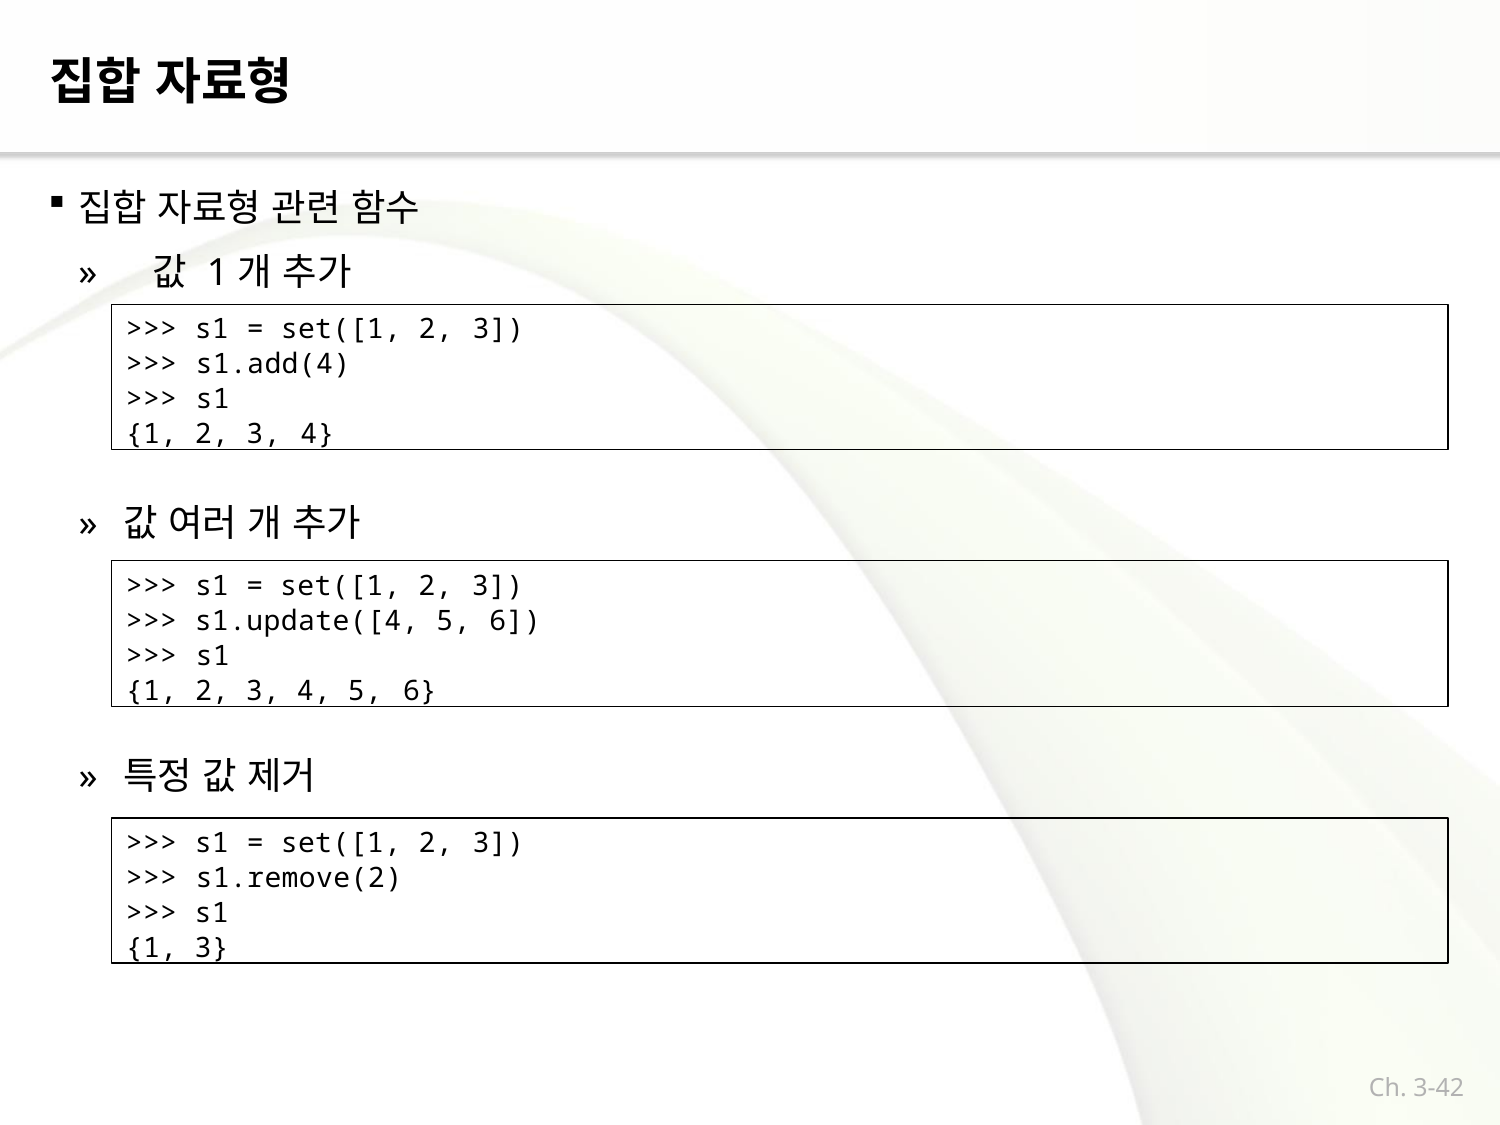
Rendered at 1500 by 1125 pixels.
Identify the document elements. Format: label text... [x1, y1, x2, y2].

text_box >>> s1 = set([1, 2, 3]) >>> s1.remove(2) >>> s1 {1, 3} [111, 818, 1449, 963]
text_box >>> s1 = set([1, 2, 3]) >>> s1.update([4, 5, 6]) >>> s1 {1, 2, 3, 4, 5, 6} [111, 560, 1449, 707]
text_box >>> s1 = set([1, 2, 3]) >>> s1.add(4) >>> s1 {1, 2, 3, 4} [111, 304, 1449, 450]
text_box » 특정 값 제거 [76, 749, 338, 797]
text_box » 값 여러 개 추가 [76, 497, 389, 545]
text_box 집합 자료형 관련 함수 » 값 1개 추가 [46, 163, 459, 293]
picture [0, 0, 1500, 1125]
title 집합 자료형 [47, 47, 319, 163]
slide_number Ch. 3-42 [1320, 1072, 1465, 1104]
